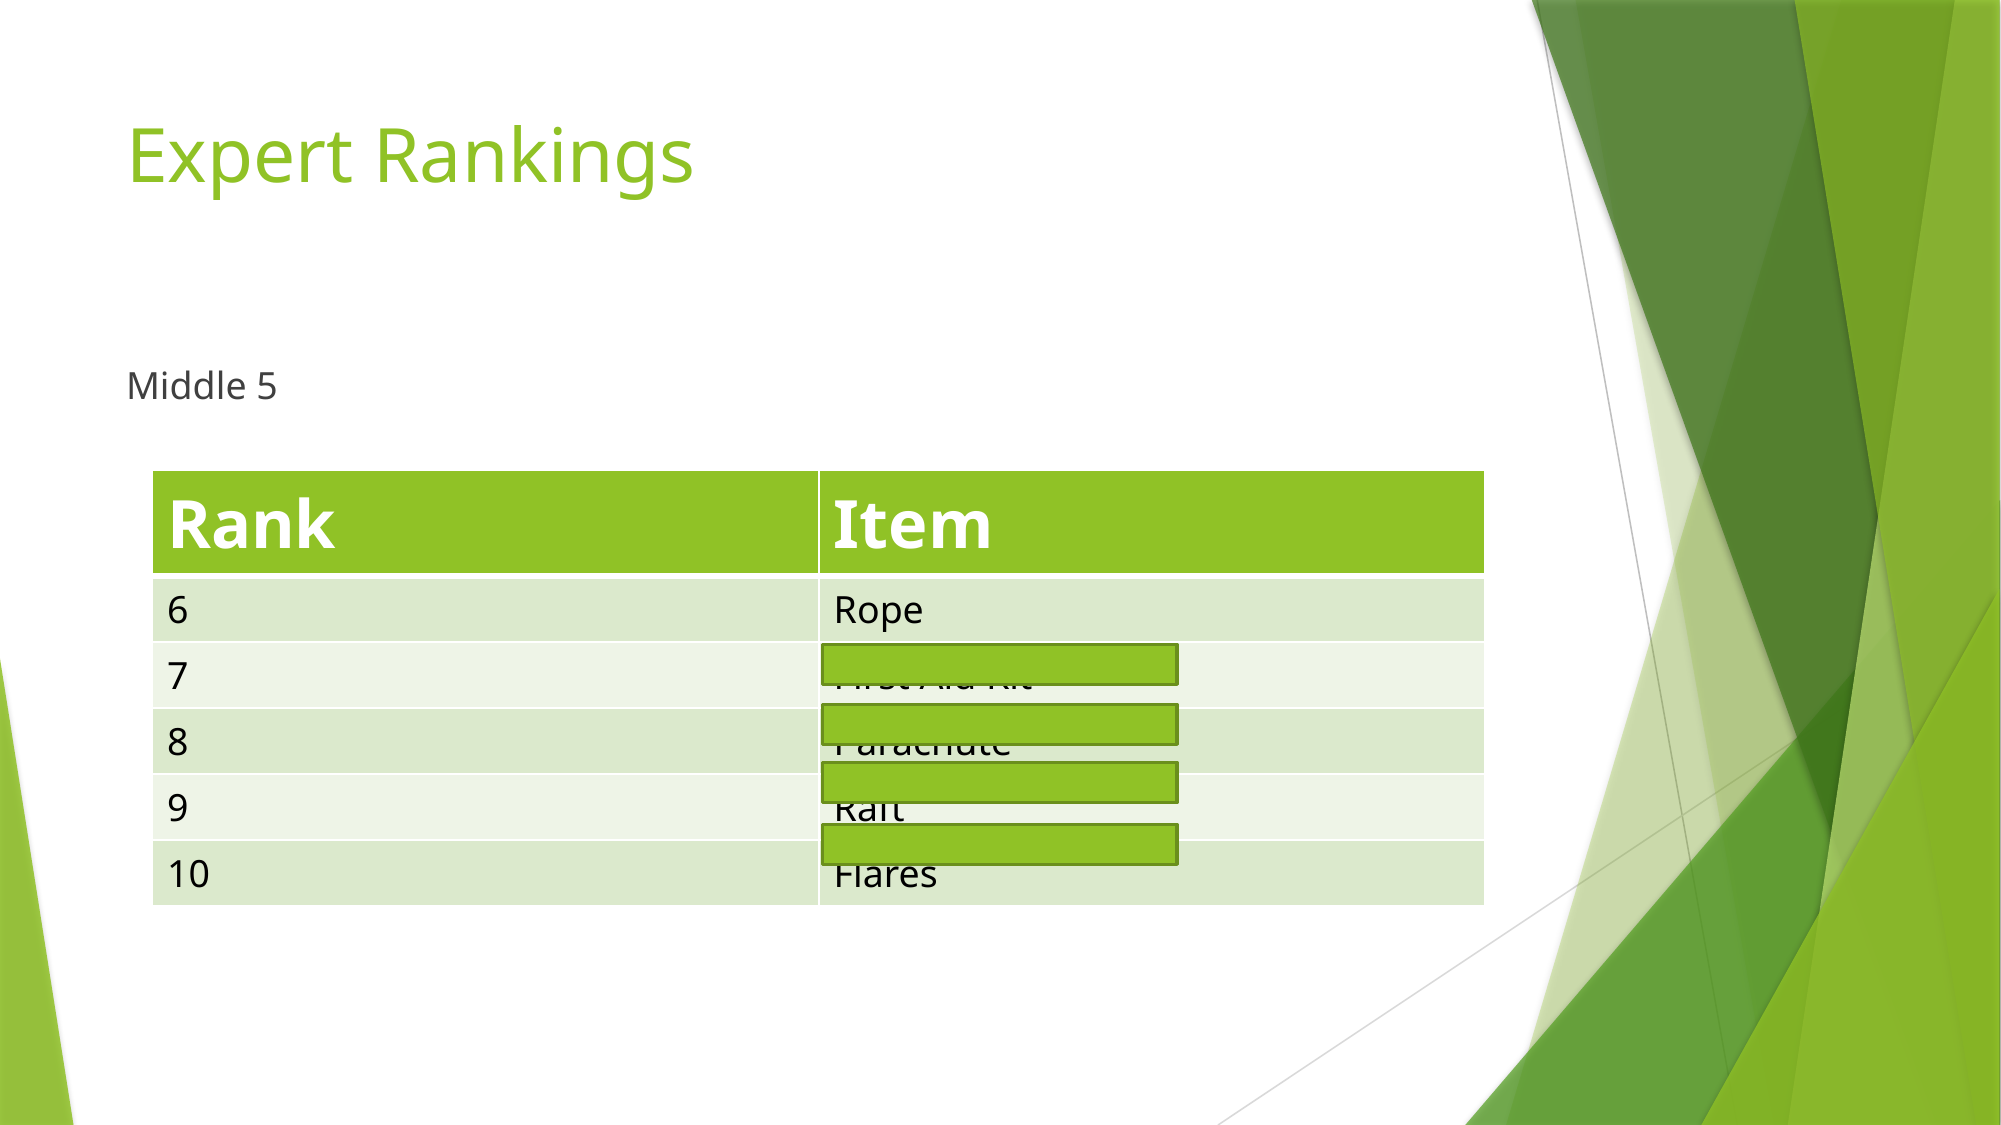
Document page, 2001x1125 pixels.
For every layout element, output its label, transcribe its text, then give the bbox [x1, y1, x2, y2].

list Middle 5 [111, 354, 1522, 992]
table_cell Raft [820, 775, 1484, 839]
table_cell Flares [820, 841, 1484, 905]
table_cell 7 [153, 643, 818, 707]
table_header Rank [153, 471, 818, 573]
title Expert Rankings [111, 99, 1522, 317]
table_cell Parachute [820, 709, 1484, 773]
table_cell Rope [820, 579, 1484, 641]
text_box [821, 761, 1179, 804]
table_cell 8 [153, 709, 818, 773]
table_cell 6 [153, 579, 818, 641]
text_box [821, 823, 1179, 866]
table_header Item [820, 471, 1484, 573]
table_cell 10 [153, 841, 818, 905]
table_cell First Aid Kit [820, 643, 1484, 707]
text_box [821, 703, 1179, 746]
text_box [821, 643, 1179, 686]
table_cell 9 [153, 775, 818, 839]
